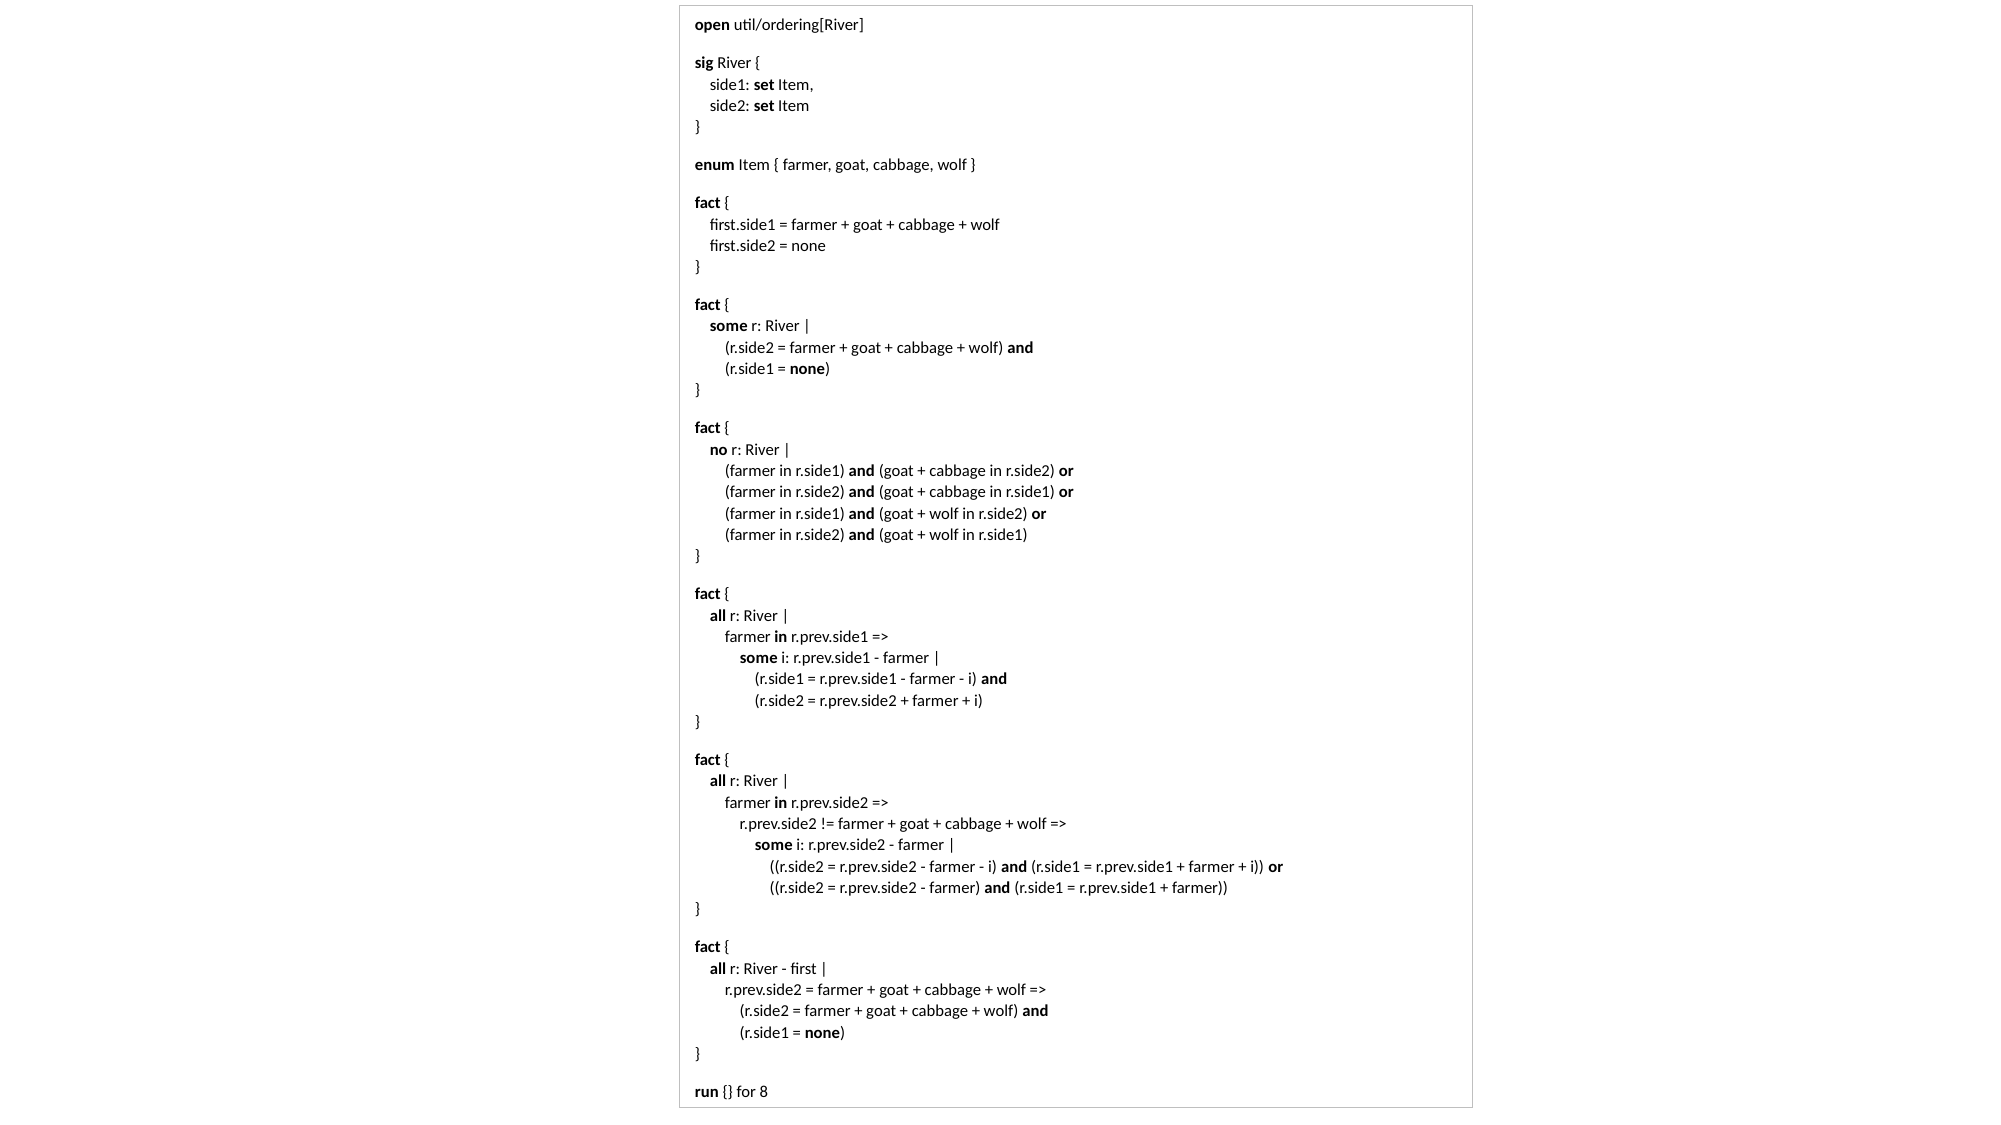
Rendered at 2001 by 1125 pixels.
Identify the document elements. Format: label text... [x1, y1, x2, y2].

text_box open util/ordering[River] sig River { side1: set Item, side2: set Item } enum Item { farmer, goat, cabbage, wolf } fact { first.side1 = farmer + goat + cabbage + wolf first.side2 = none } fact { some r: River | (r.side2 = farmer + goat + cabbage + wolf) and (r.side1 = none) } fact { no r: River | (farmer in r.side1) and (goat + cabbage in r.side2) or (farmer in r.side2) and (goat + cabbage in r.side1) or (farmer in r.side1) and (goat + wolf in r.side2) or (farmer in r.side2) and (goat + wolf in r.side1) } fact { all r: River | farmer in r.prev.side1 => some i: r.prev.side1 - farmer | (r.side1 = r.prev.side1 - farmer - i) and (r.side2 = r.prev.side2 + farmer + i) } fact { all r: River | farmer in r.prev.side2 => r.prev.side2 != farmer + goat + cabbage + wolf => some i: r.prev.side2 - farmer | ((r.side2 = r.prev.side2 - farmer - i) and (r.side1 = r.prev.side1 + farmer + i)) or ((r.side2 = r.prev.side2 - farmer) and (r.side1 = r.prev.side1 + farmer)) } fact { all r: River - first | r.prev.side2 = farmer + goat + cabbage + wolf => (r.side2 = farmer + goat + cabbage + wolf) and (r.side1 = none) } run {} for 8 [679, 5, 1473, 1108]
